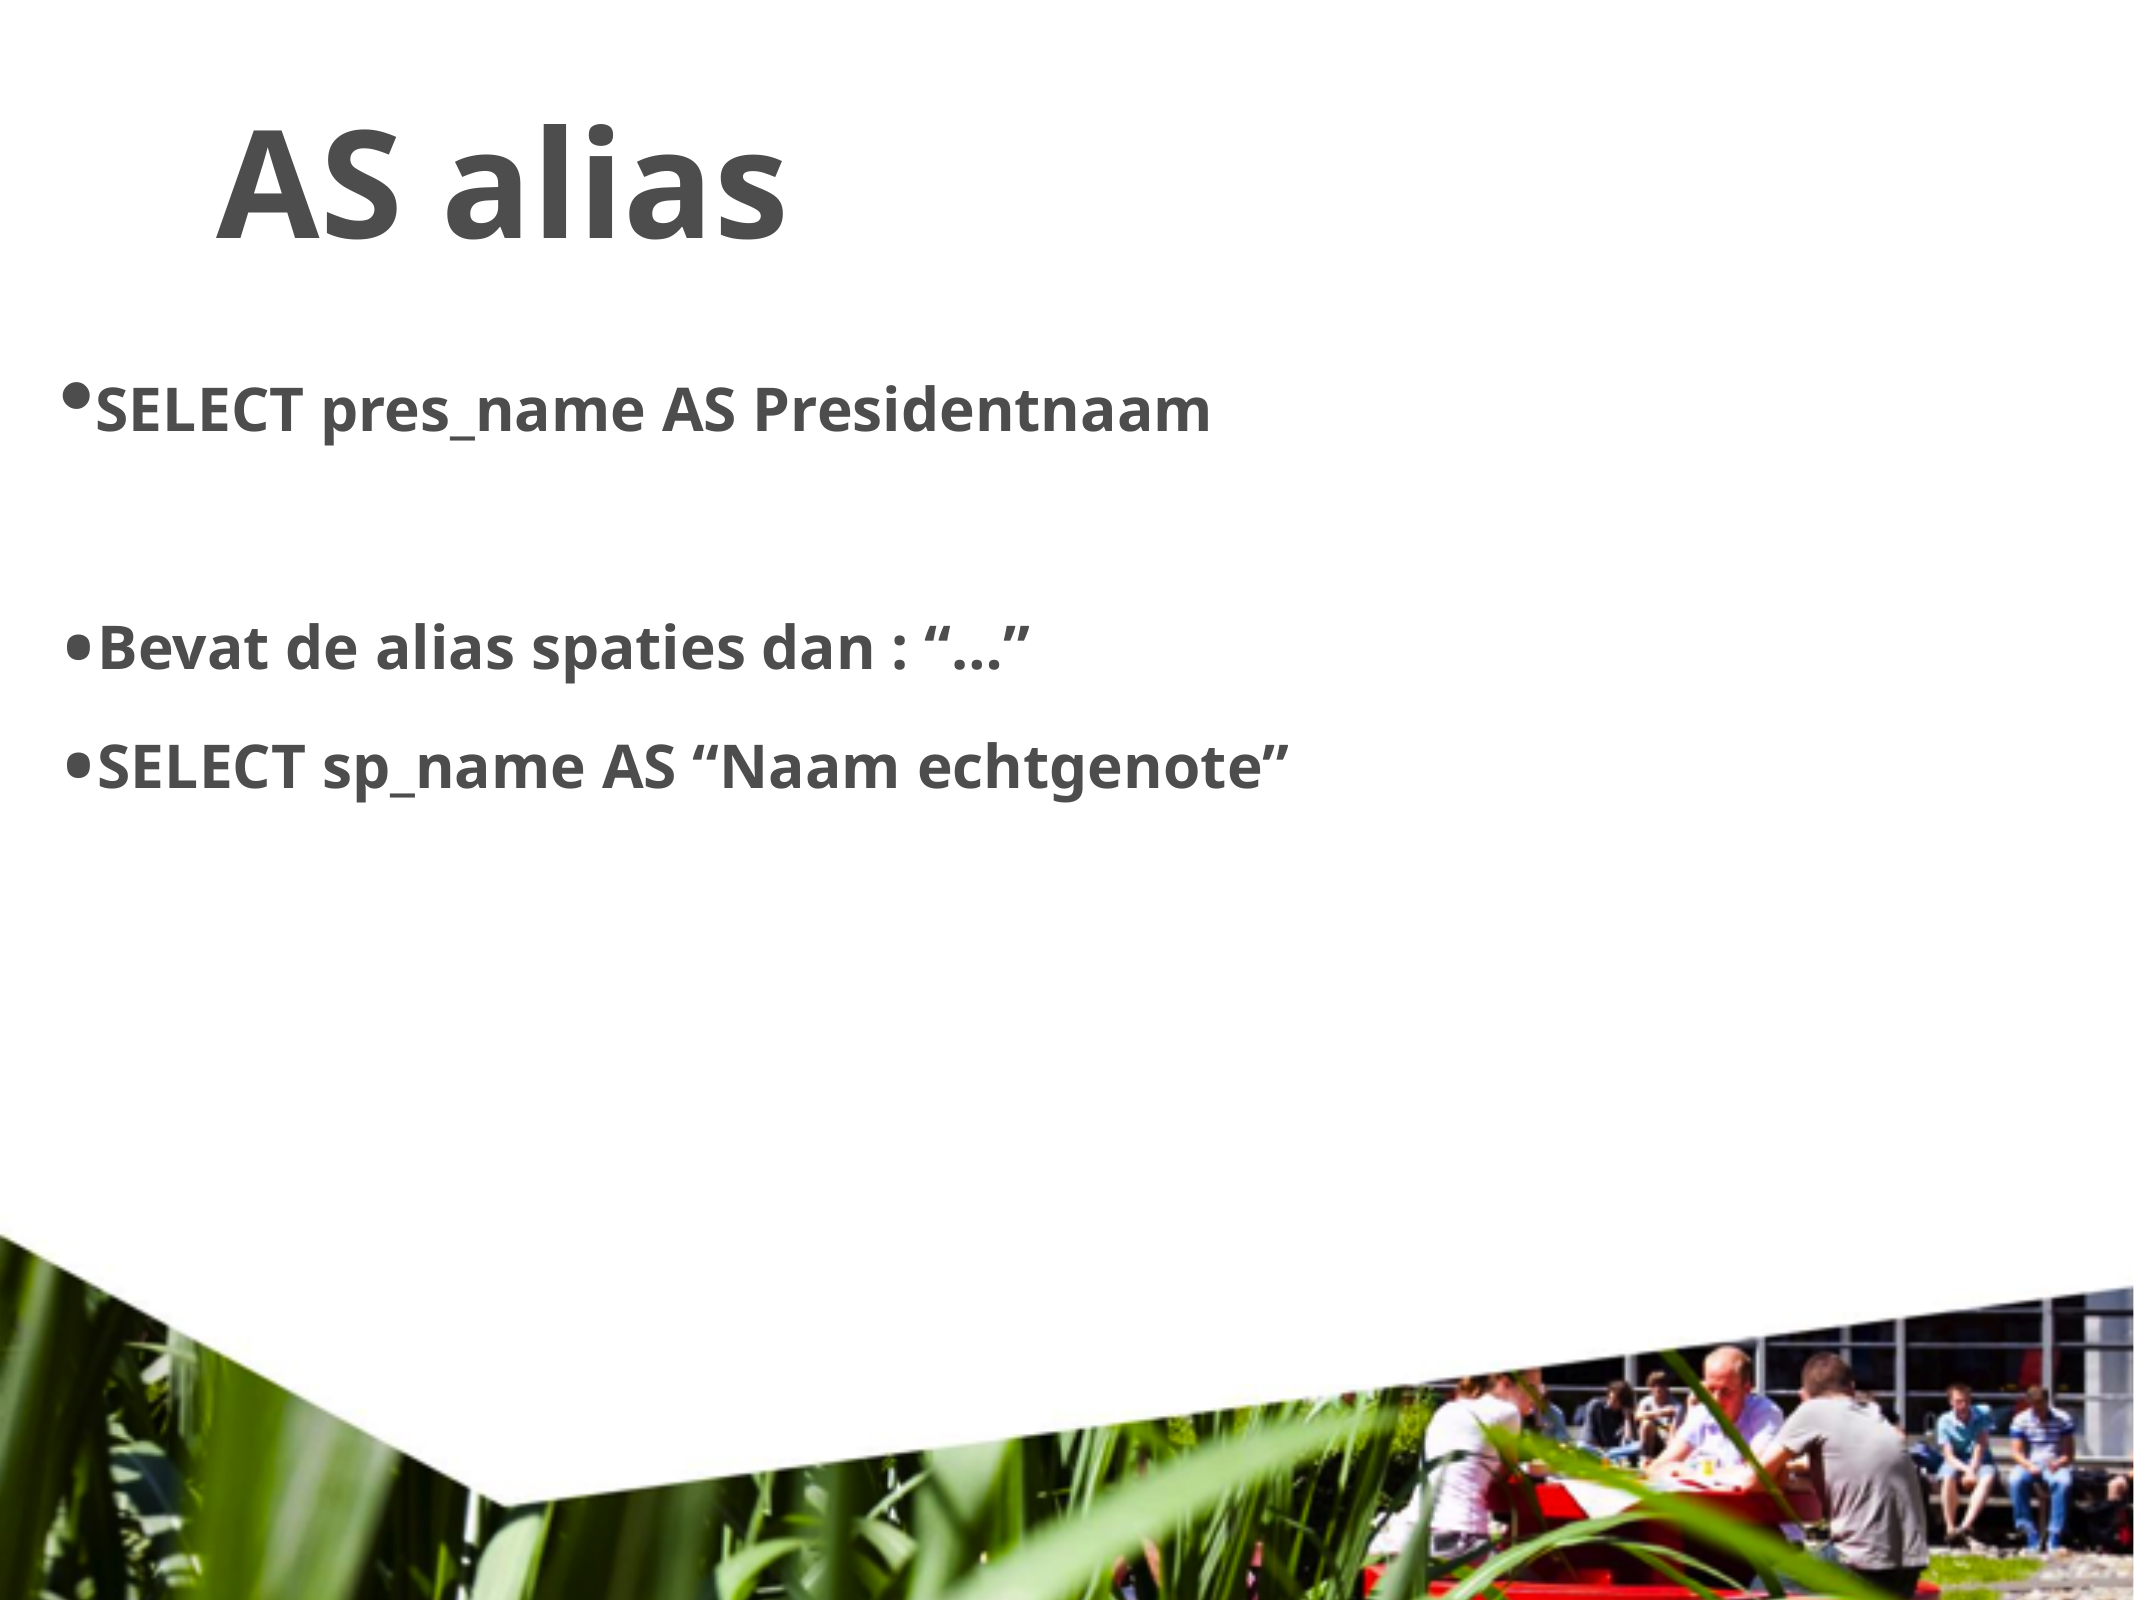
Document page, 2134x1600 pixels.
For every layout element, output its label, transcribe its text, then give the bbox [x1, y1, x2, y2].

picture [0, 1, 2134, 1600]
title AS alias [208, 41, 1925, 315]
list SELECT pres_name AS Presidentnaam Bevat de alias spaties dan : “…” SELECT sp_name AS “Naam echtgenote” [50, 363, 1622, 1304]
